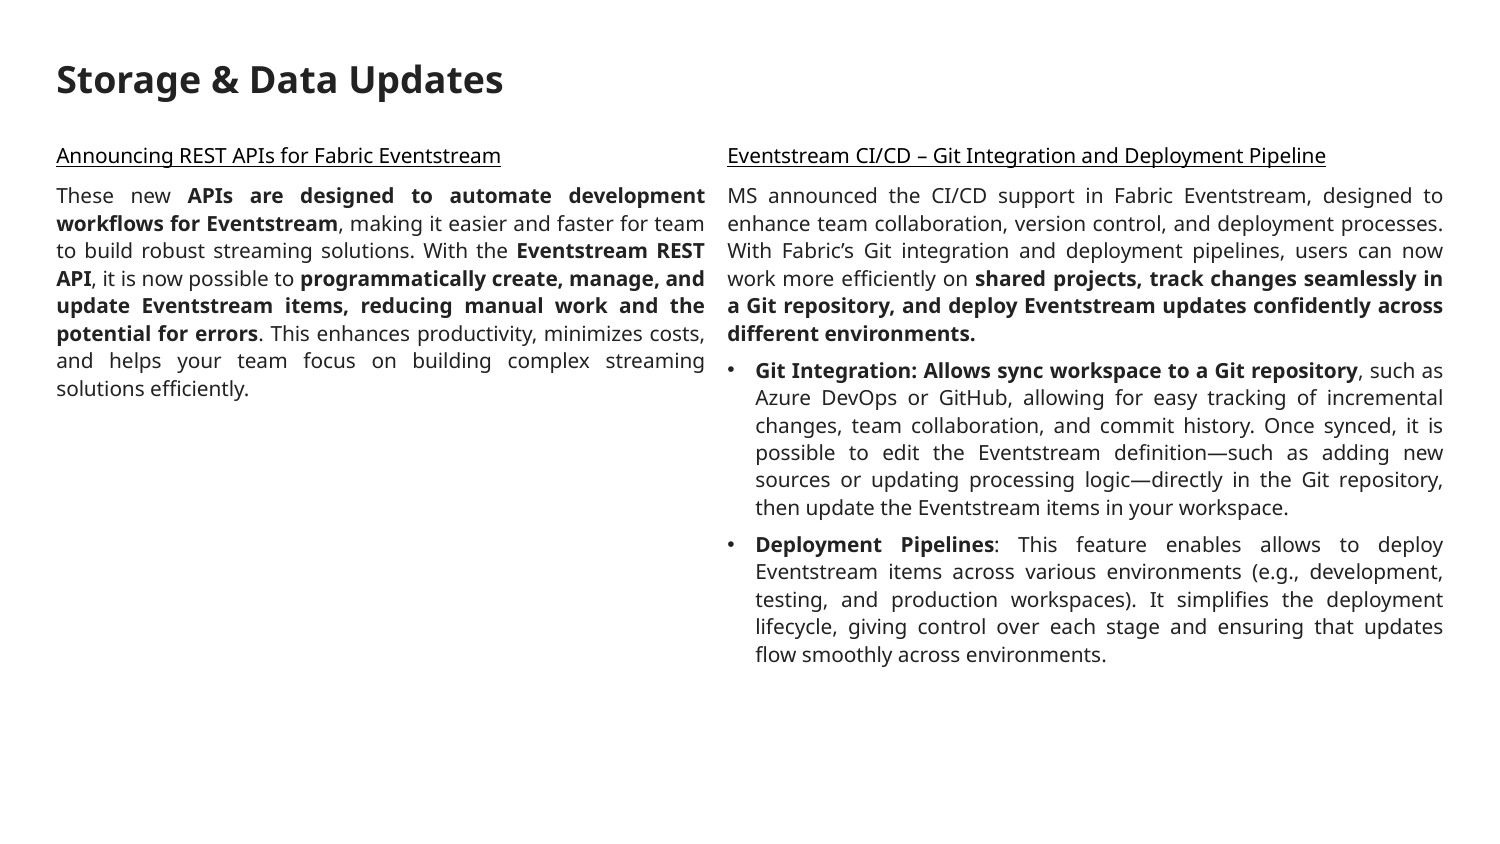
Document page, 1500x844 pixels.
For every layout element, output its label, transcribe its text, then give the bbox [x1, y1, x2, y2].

title Storage & Data Updates [56, 56, 1444, 113]
list Announcing REST APIs for Fabric Eventstream These new APIs are designed to automate development workflows for Eventstream, making it easier and faster for team to build robust streaming solutions. With the Eventstream REST API, it is now possible to programmatically create, manage, and update Eventstream items, reducing manual work and the potential for errors. This enhances productivity, minimizes costs, and helps your team focus on building complex streaming solutions efficiently. [56, 140, 706, 385]
list Eventstream CI/CD – Git Integration and Deployment Pipeline MS announced the CI/CD support in Fabric Eventstream, designed to enhance team collaboration, version control, and deployment processes. With Fabric’s Git integration and deployment pipelines, users can now work more efficiently on shared projects, track changes seamlessly in a Git repository, and deploy Eventstream updates confidently across different environments. Git Integration: Allows sync workspace to a Git repository, such as Azure DevOps or GitHub, allowing for easy tracking of incremental changes, team collaboration, and commit history. Once synced, it is possible to edit the Eventstream definition—such as adding new sources or updating processing logic—directly in the Git repository, then update the Eventstream items in your workspace. Deployment Pipelines: This feature enables allows to deploy Eventstream items across various environments (e.g., development, testing, and production workspaces). It simplifies the deployment lifecycle, giving control over each stage and ensuring that updates flow smoothly across environments. [727, 140, 1444, 760]
